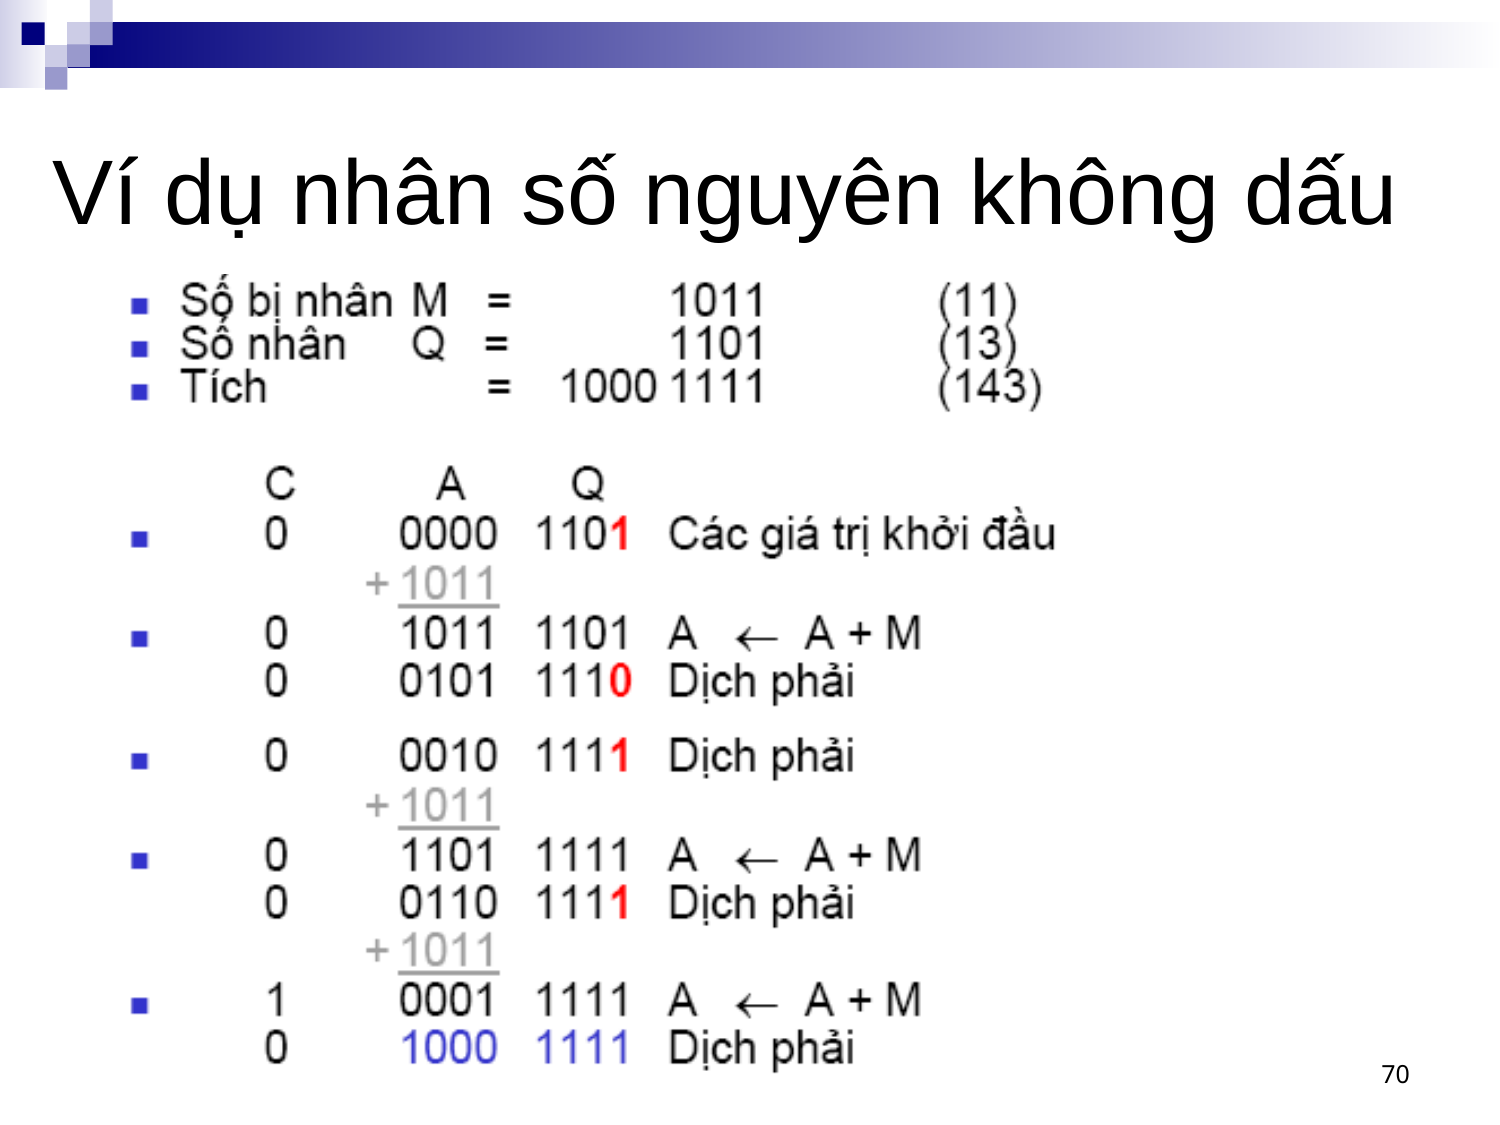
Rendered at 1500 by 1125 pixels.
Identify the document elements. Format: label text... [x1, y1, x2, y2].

title Ví dụ nhân số nguyên không dấu [37, 75, 1475, 300]
picture [124, 274, 1138, 1080]
slide_number ‹#› [1074, 1025, 1425, 1100]
